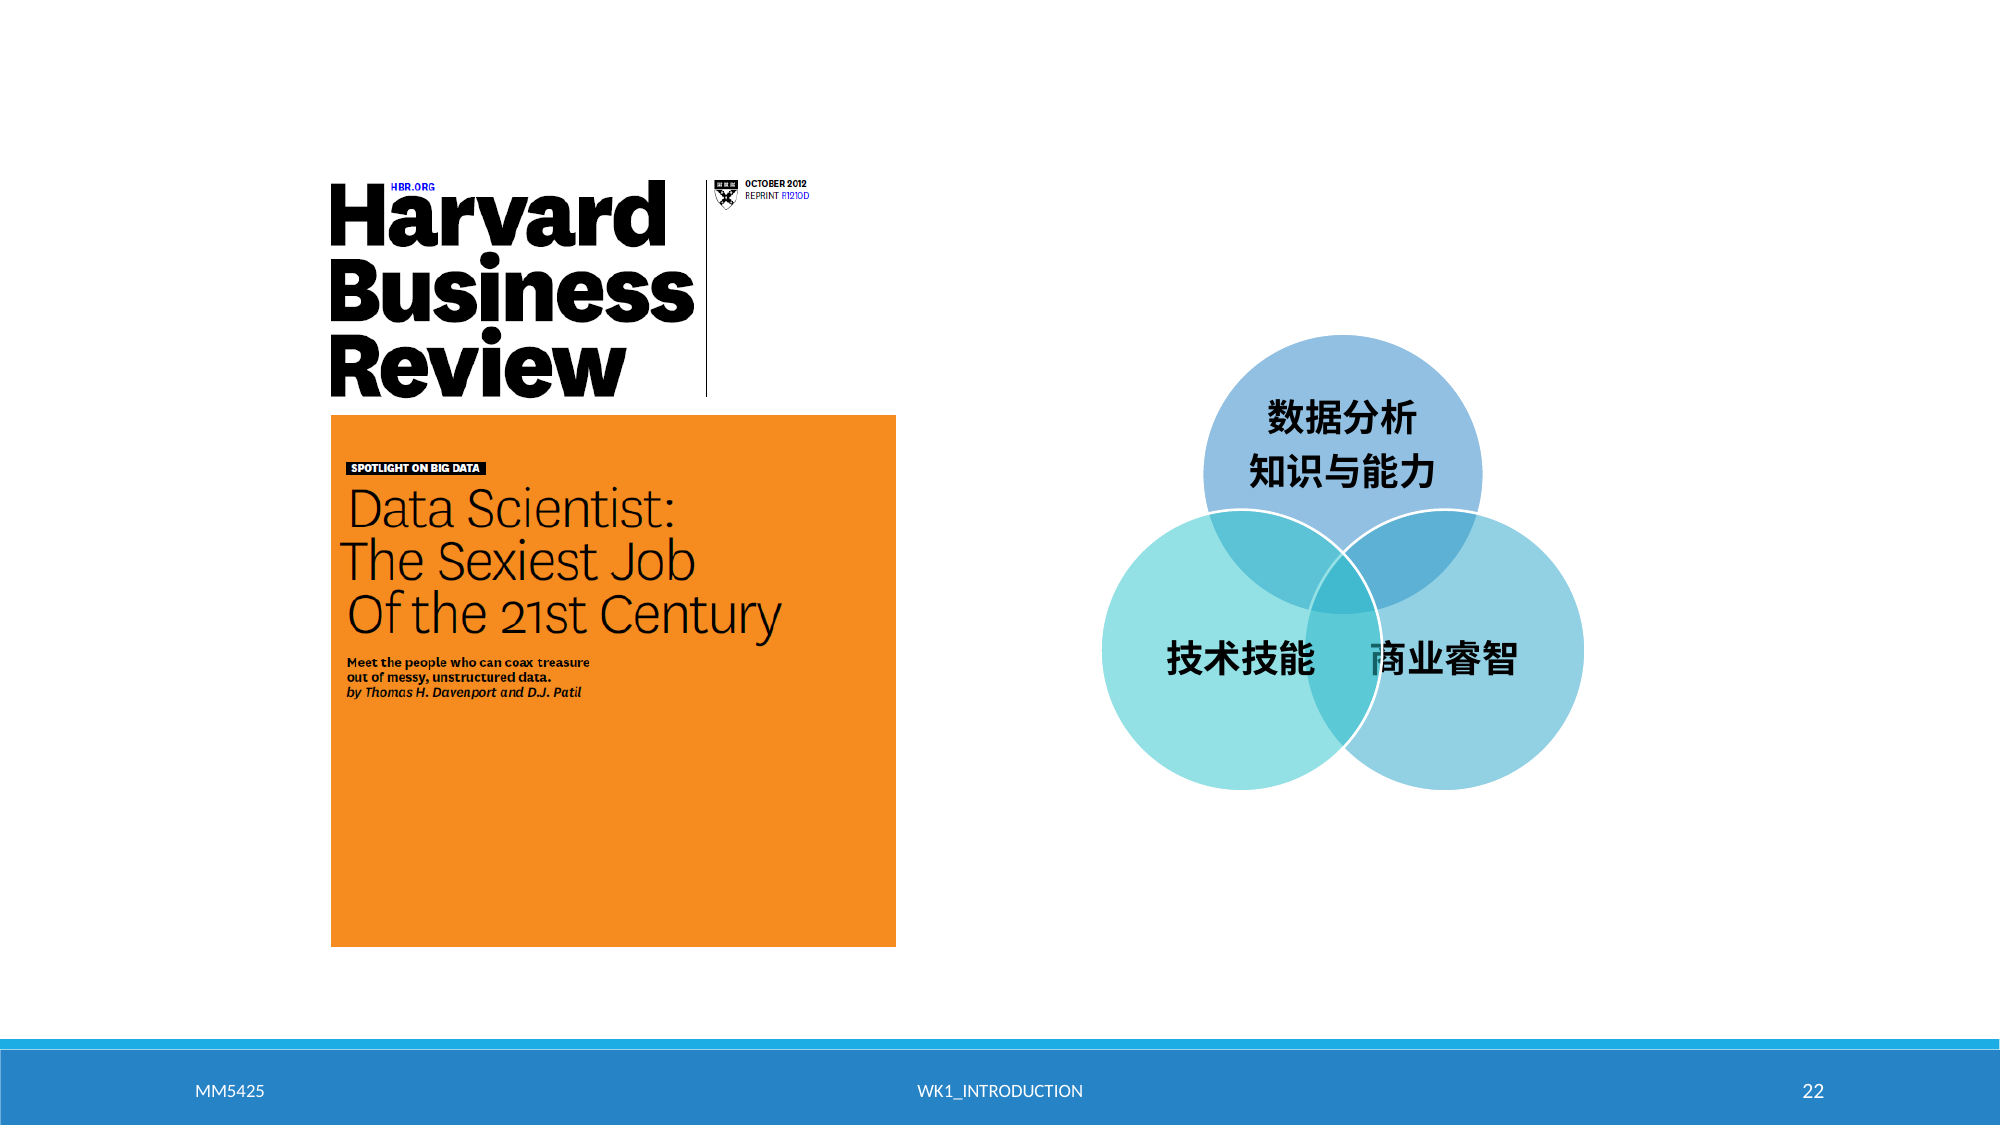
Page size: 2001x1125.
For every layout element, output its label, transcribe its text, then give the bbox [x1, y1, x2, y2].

slide_number MM5425 [180, 1059, 586, 1120]
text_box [894, 327, 1791, 798]
slide_number 22 [1624, 1059, 1840, 1120]
picture [330, 177, 897, 947]
footer WK1_Introduction [604, 1059, 1396, 1120]
